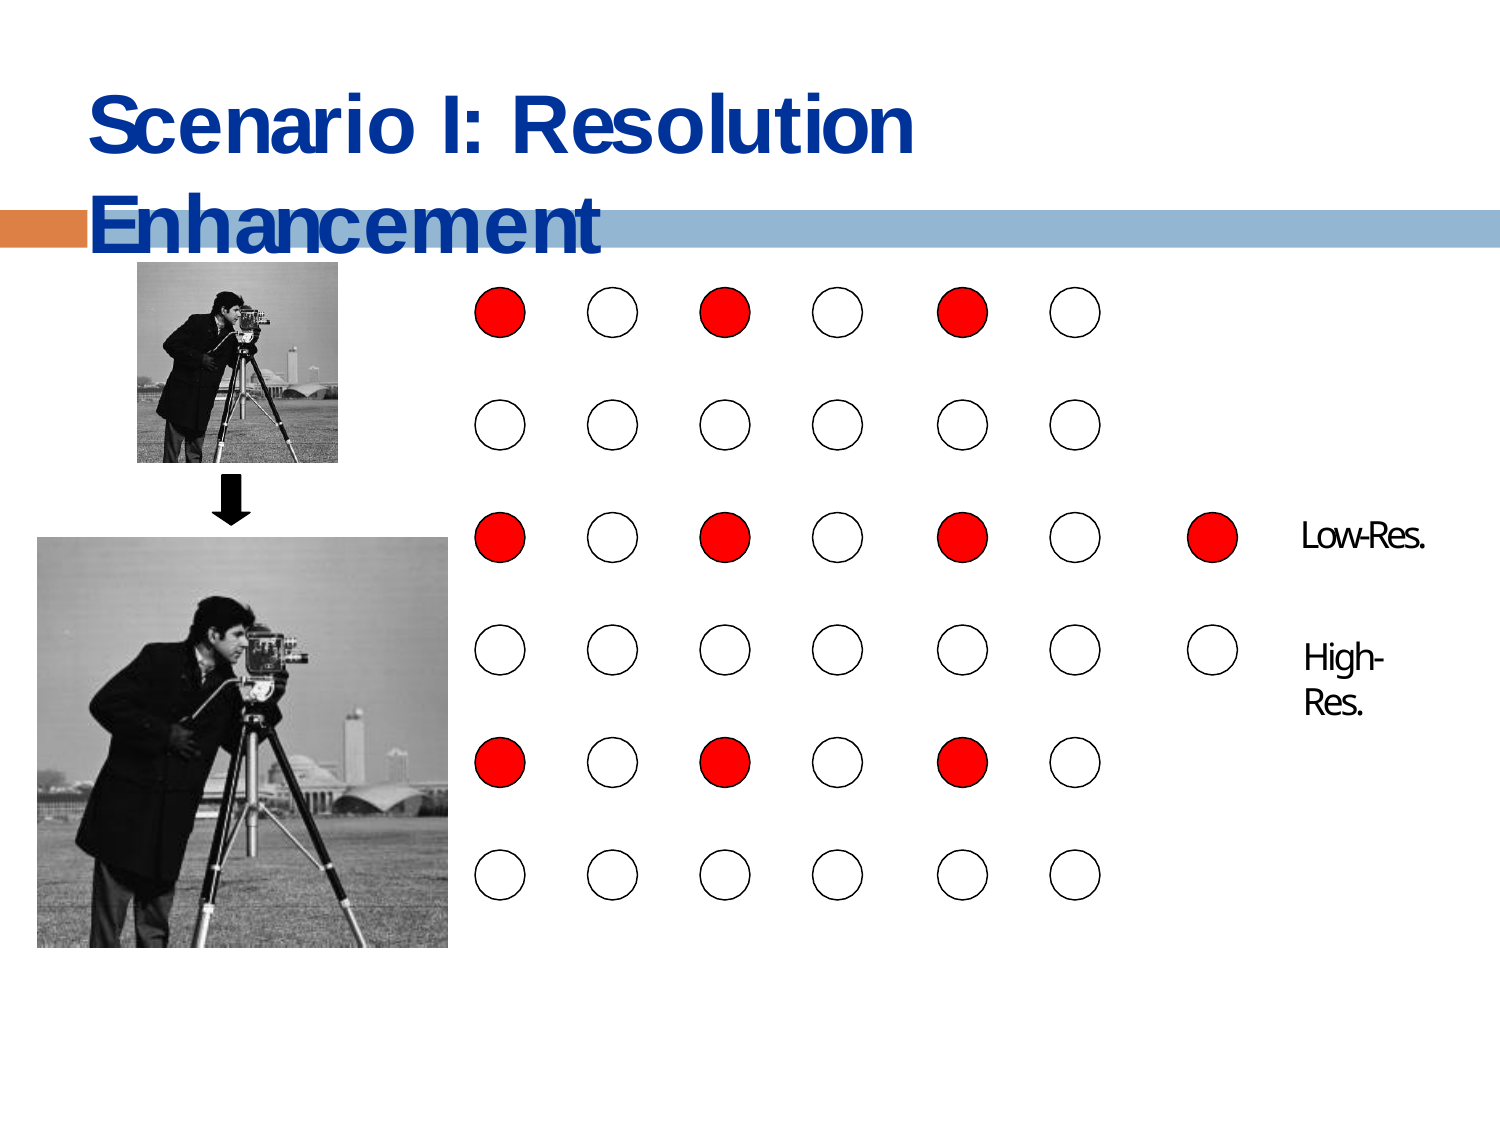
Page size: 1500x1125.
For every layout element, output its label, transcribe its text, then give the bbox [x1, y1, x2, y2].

text_box [699, 849, 751, 901]
text_box [1187, 624, 1238, 676]
text_box [699, 399, 751, 451]
text_box [937, 624, 988, 676]
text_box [699, 511, 752, 564]
text_box [812, 399, 863, 451]
text_box [937, 849, 988, 901]
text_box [211, 474, 252, 527]
text_box [587, 399, 638, 451]
text_box [474, 624, 526, 676]
text_box [1050, 287, 1101, 338]
text_box [1050, 737, 1101, 788]
text_box [812, 287, 863, 338]
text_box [936, 511, 989, 564]
text_box [474, 849, 526, 901]
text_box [474, 736, 527, 789]
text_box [474, 511, 527, 564]
text_box [812, 624, 863, 676]
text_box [474, 286, 527, 339]
text_box [812, 849, 863, 901]
text_box Low-Res. High-Res. [1297, 508, 1443, 724]
text_box [587, 287, 638, 338]
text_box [1186, 511, 1239, 564]
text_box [936, 286, 989, 339]
text_box [812, 737, 863, 788]
text_box [587, 624, 638, 676]
text_box [587, 512, 638, 563]
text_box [699, 286, 752, 339]
title Scenario I: Resolution Enhancement [85, 67, 1320, 271]
text_box [937, 399, 988, 451]
text_box [1050, 624, 1101, 676]
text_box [699, 736, 752, 789]
picture [137, 262, 338, 463]
text_box [812, 512, 863, 563]
text_box [1050, 849, 1101, 901]
text_box [587, 737, 638, 788]
text_box [1050, 512, 1101, 563]
text_box [1050, 399, 1101, 451]
text_box [699, 624, 751, 676]
text_box [587, 849, 638, 901]
text_box [474, 399, 526, 451]
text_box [936, 736, 989, 789]
picture [37, 537, 448, 948]
